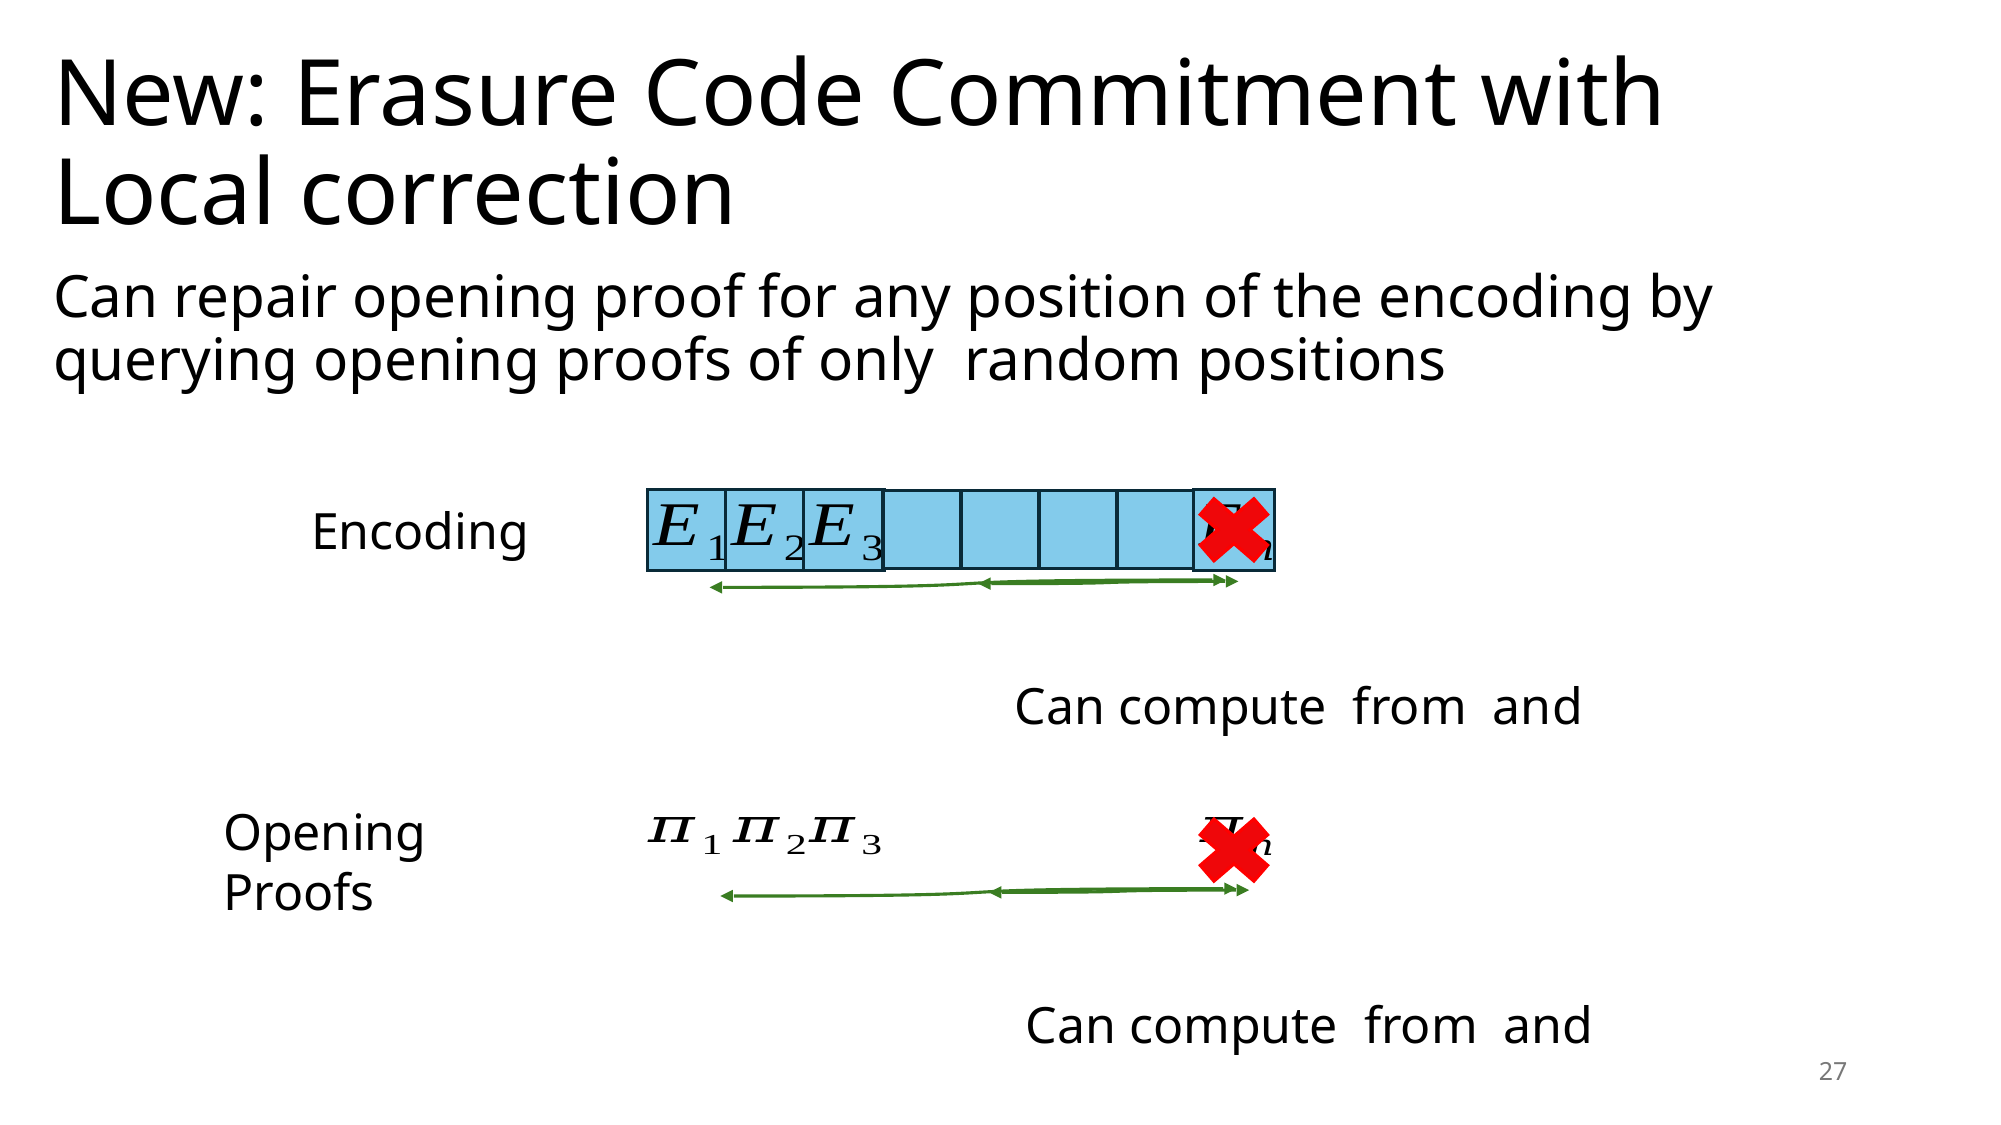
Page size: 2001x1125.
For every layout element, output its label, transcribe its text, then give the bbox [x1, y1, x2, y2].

text_box [1037, 489, 1106, 570]
text_box [1110, 489, 1115, 570]
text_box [963, 324, 972, 843]
title New: Erasure Code Commitment with Local correction [38, 36, 1764, 254]
text_box [1198, 496, 1270, 564]
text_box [974, 633, 983, 1125]
text_box Opening Proofs [223, 800, 571, 921]
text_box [1117, 760, 1121, 1022]
slide_number 27 [1412, 1042, 1863, 1103]
text_box [1115, 489, 1192, 570]
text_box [1106, 451, 1110, 714]
text_box [1198, 816, 1270, 884]
text_box [959, 489, 963, 570]
text_box [972, 489, 1037, 570]
text_box [881, 489, 959, 570]
